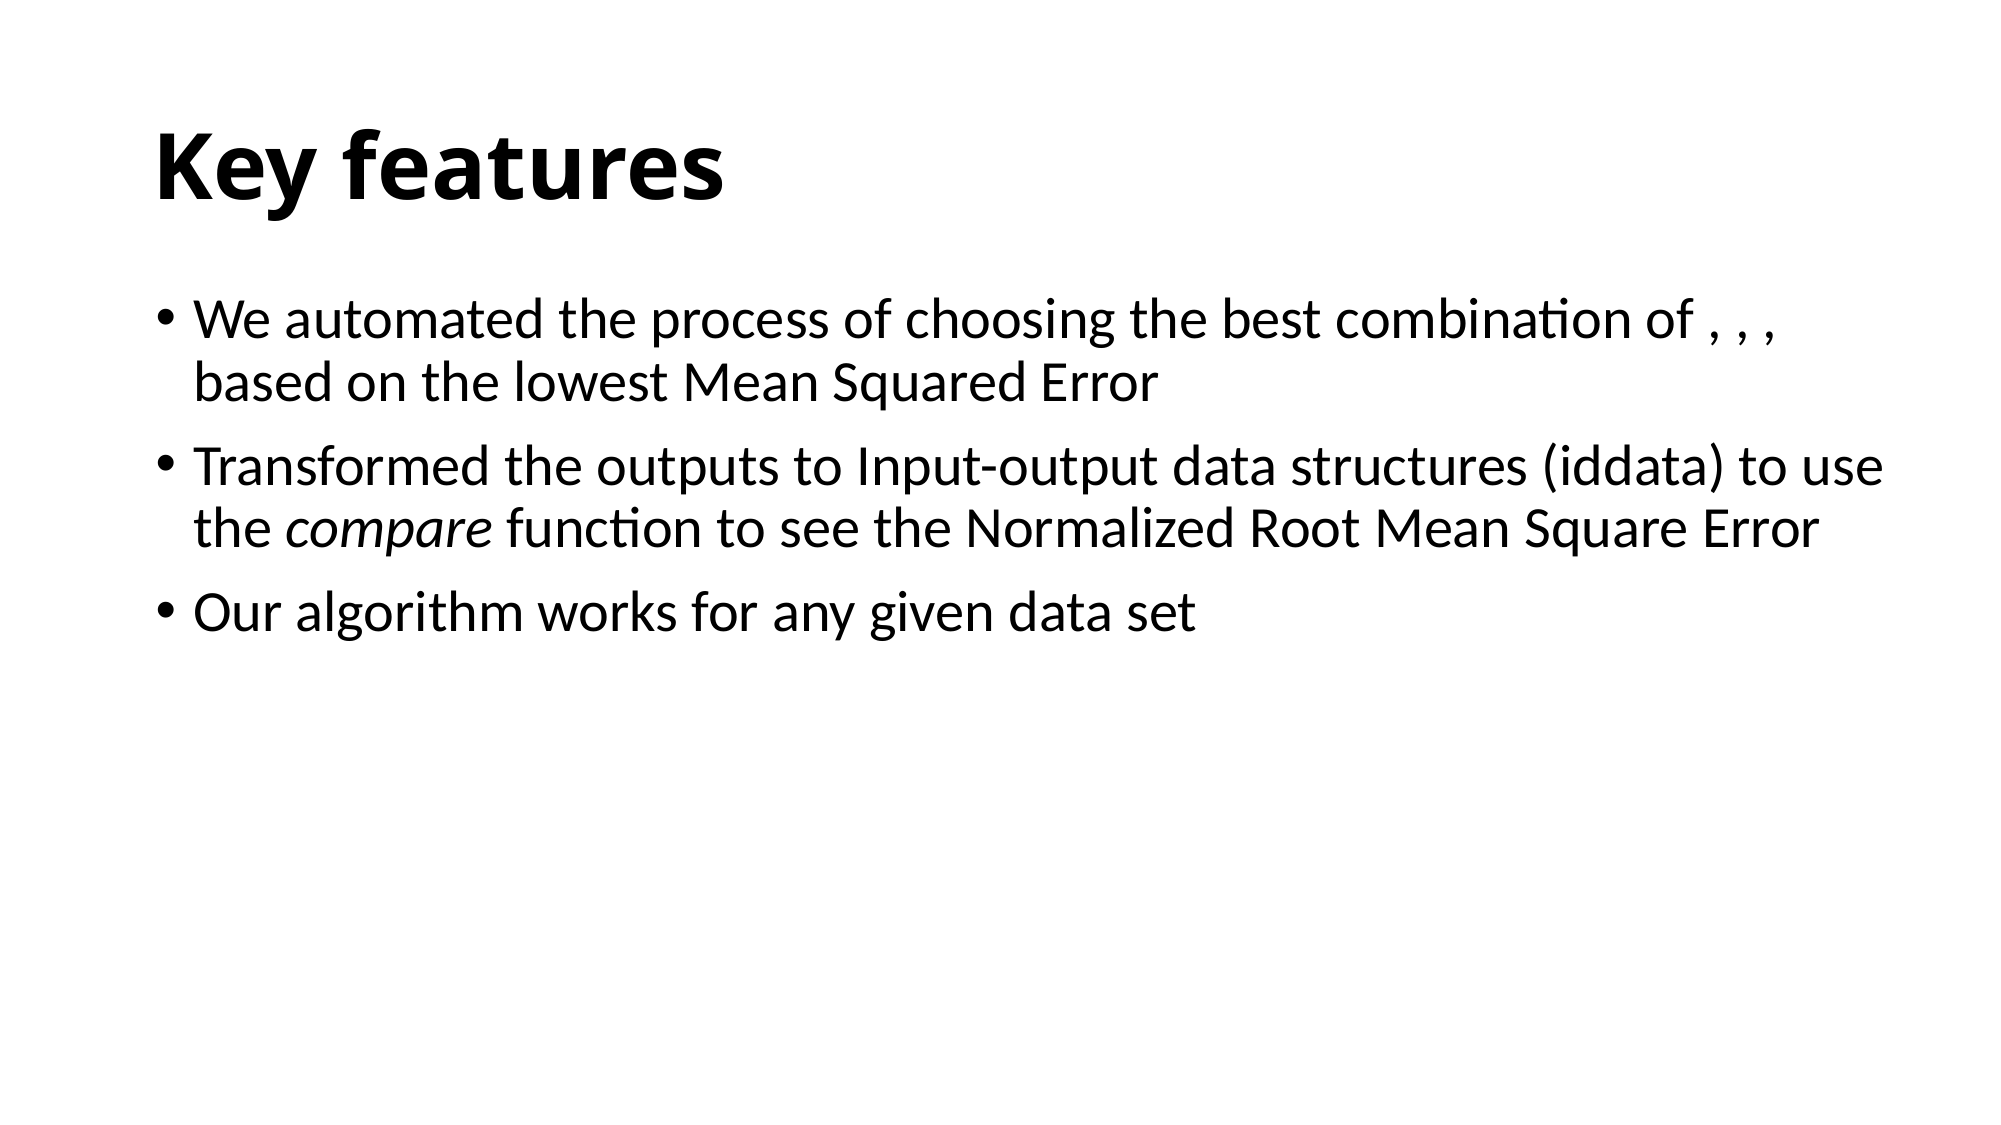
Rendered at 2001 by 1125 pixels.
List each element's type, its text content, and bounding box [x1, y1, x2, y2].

title Key features [137, 61, 1863, 279]
